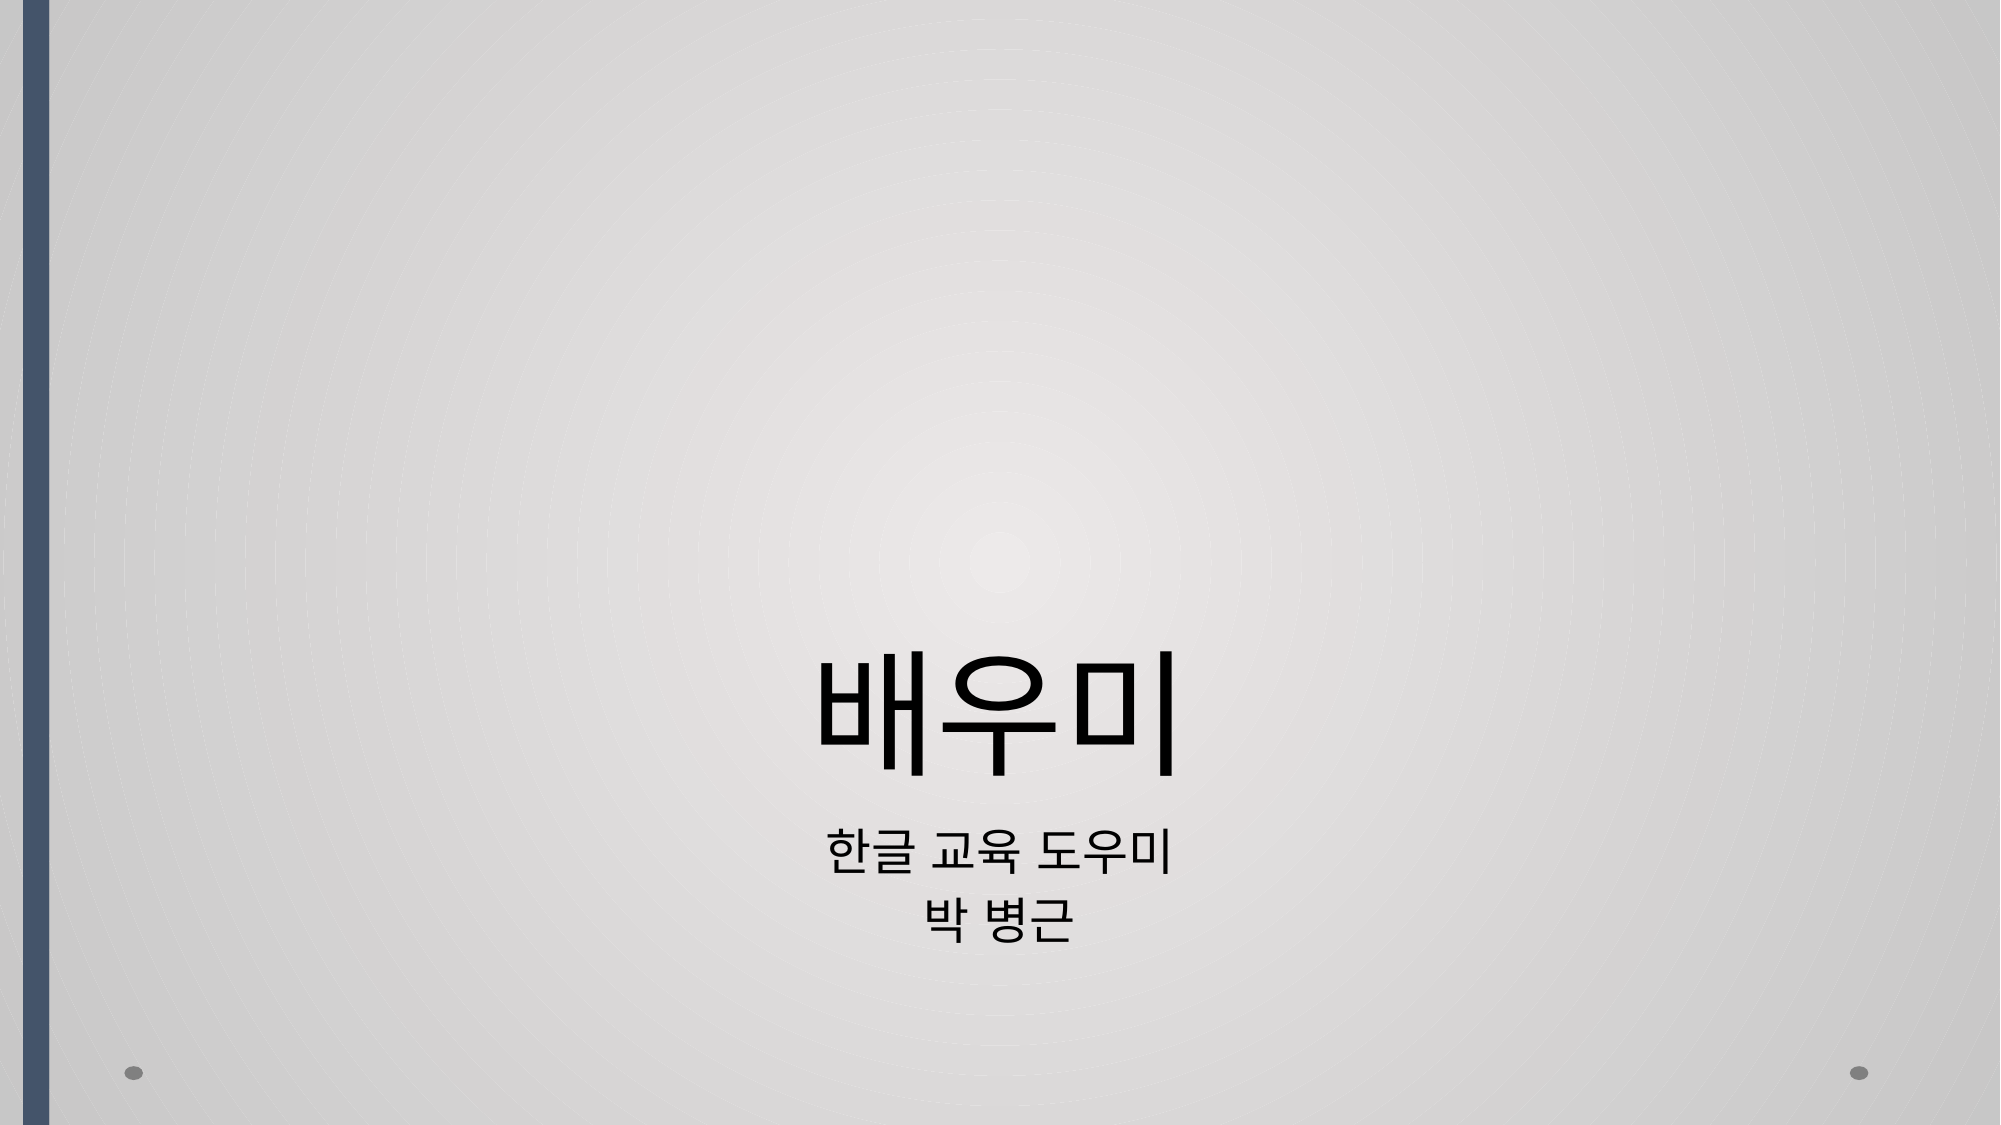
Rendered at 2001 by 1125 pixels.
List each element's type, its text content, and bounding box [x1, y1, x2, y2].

title 배우미 [150, 99, 1850, 800]
subtitle 한글 교육 도우미 박 병근 [300, 812, 1700, 1013]
